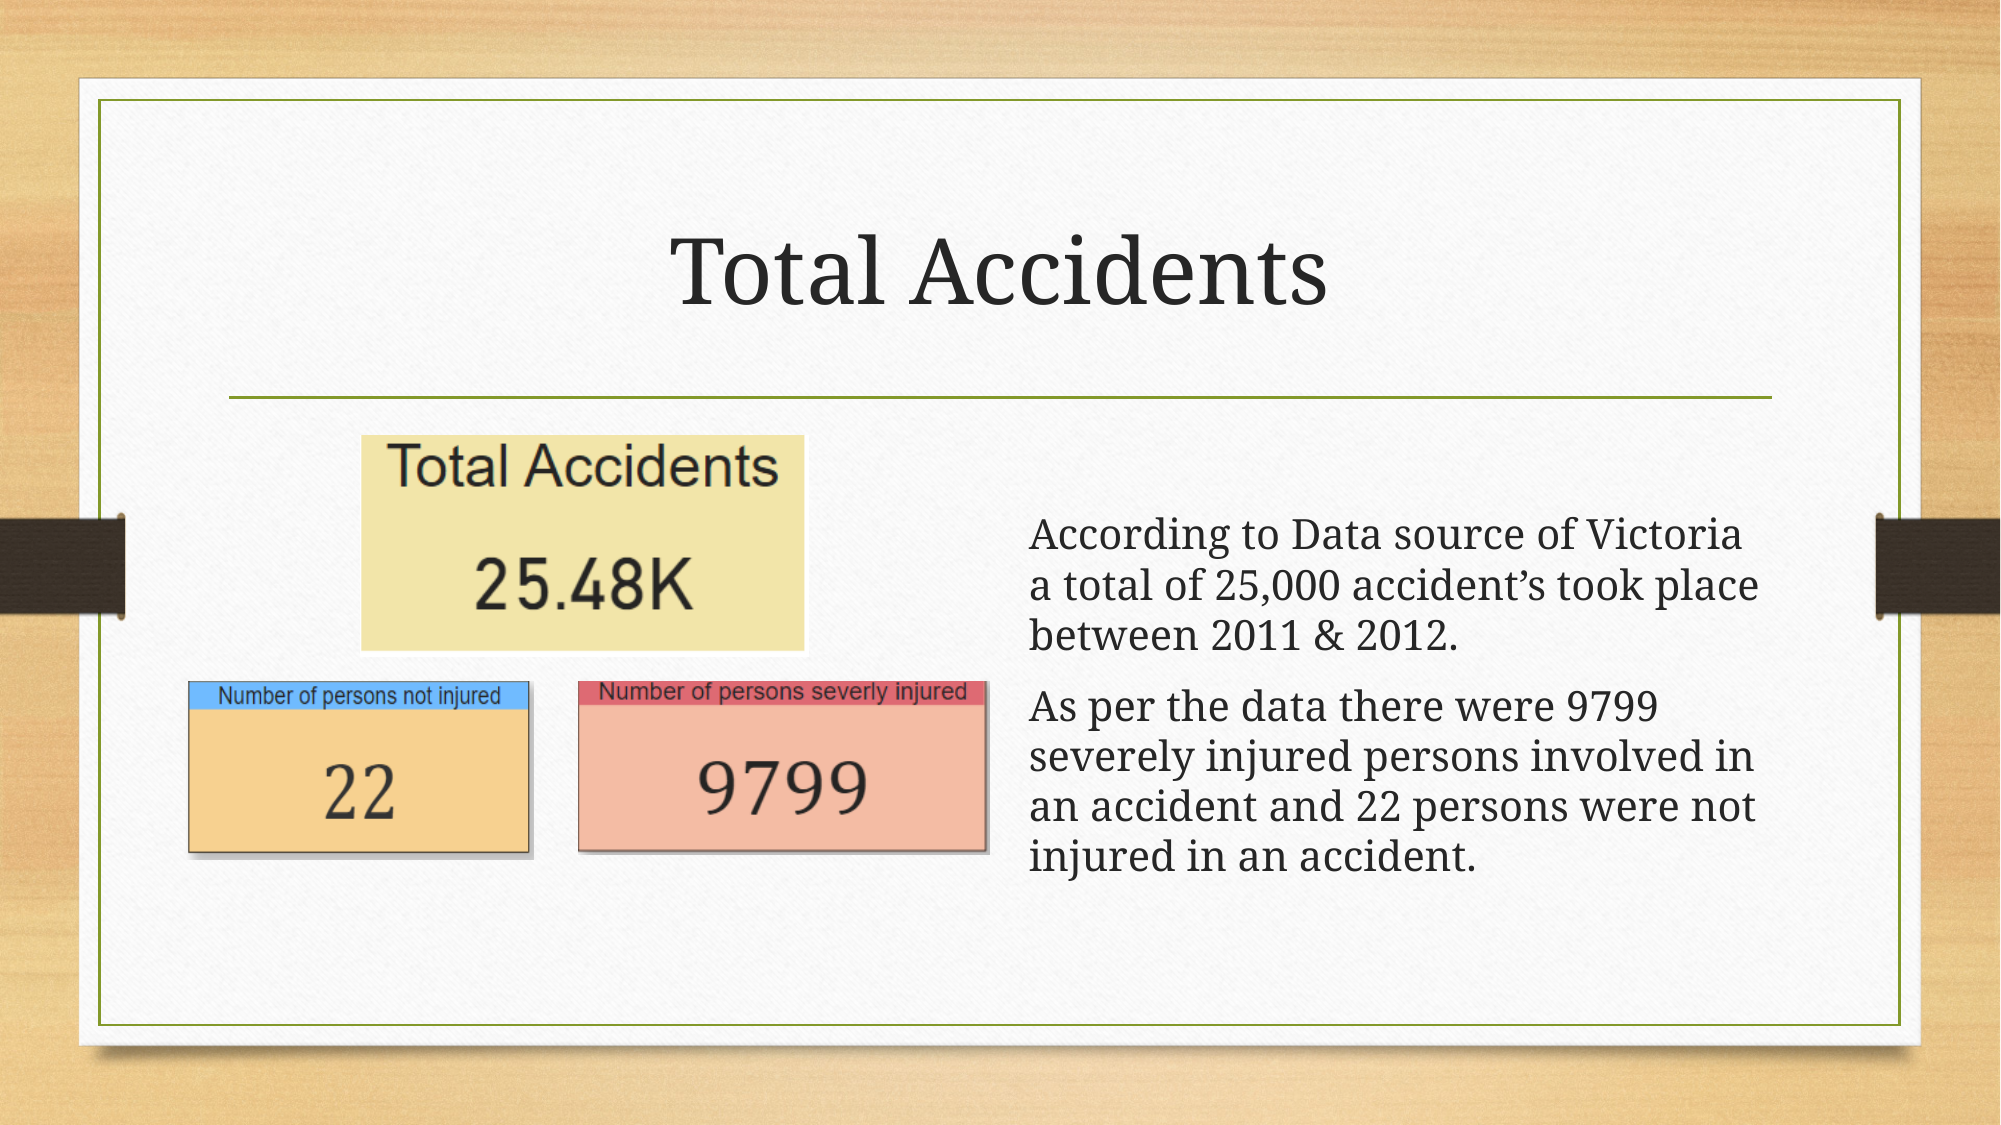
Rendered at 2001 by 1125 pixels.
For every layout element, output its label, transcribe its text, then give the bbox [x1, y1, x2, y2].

title Total Accidents [212, 161, 1788, 375]
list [359, 435, 809, 658]
picture [0, 0, 2001, 1125]
list According to Data source of Victoria a total of 25,000 accident’s took place between 2011 & 2012. As per the data there were 9799 severely injured persons involved in an accident and 22 persons were not injured in an accident. [1013, 420, 1788, 963]
